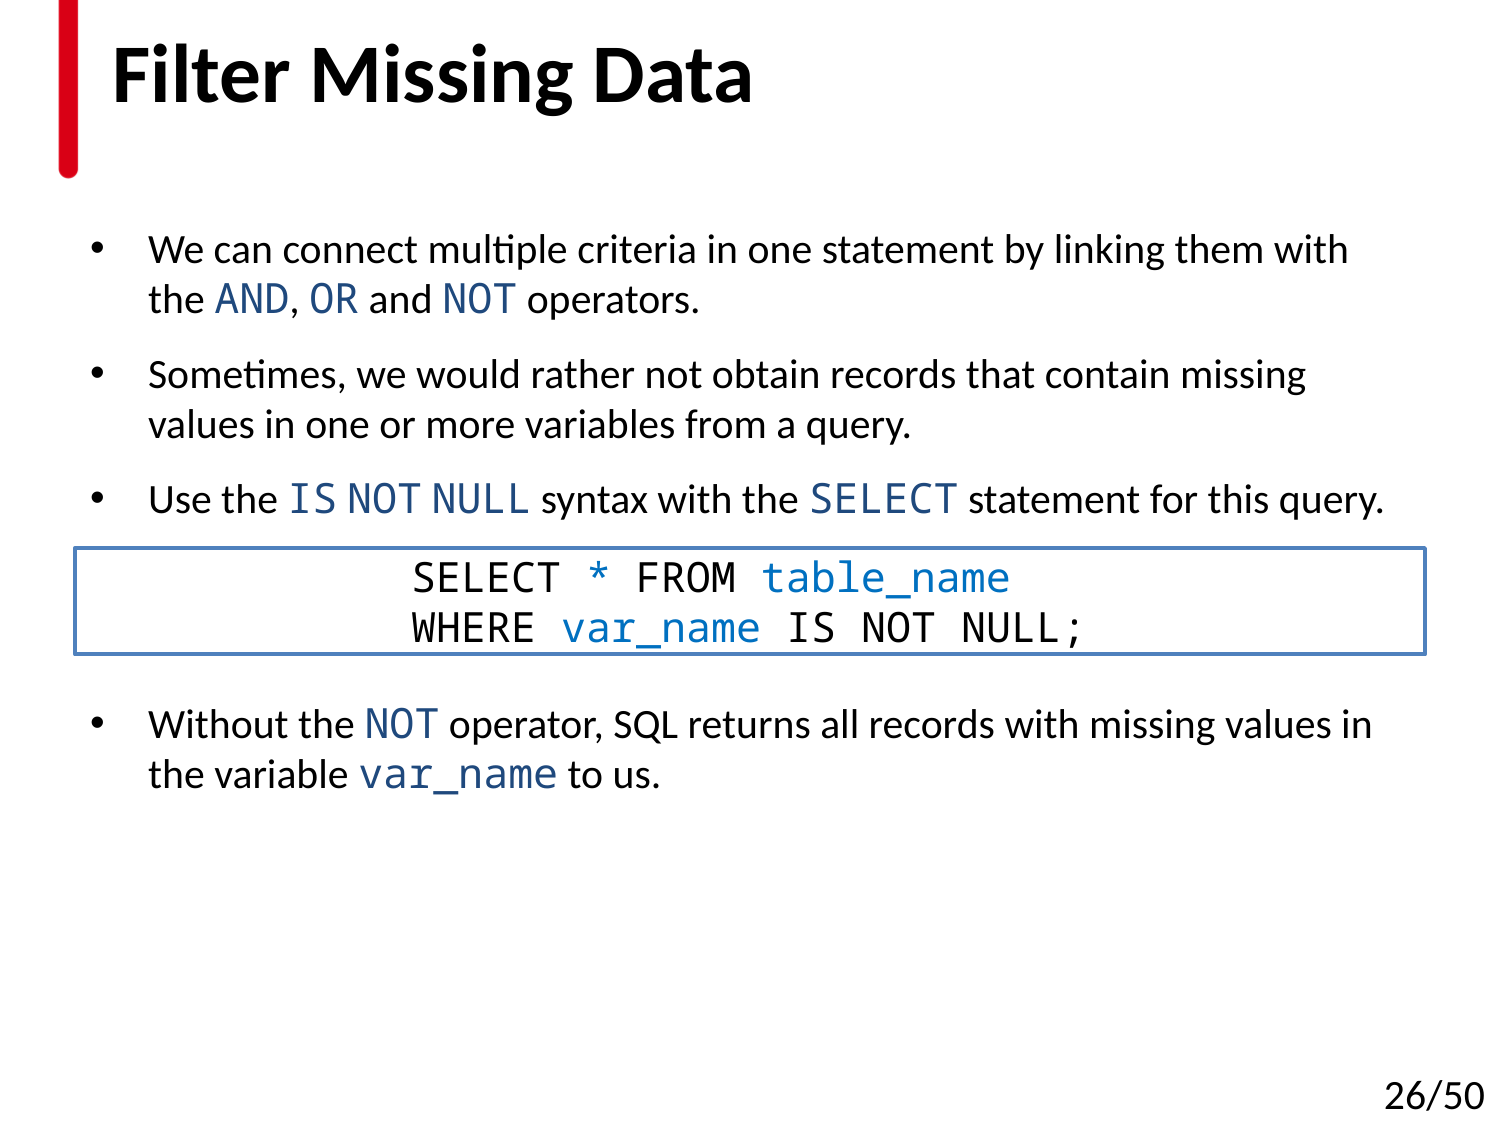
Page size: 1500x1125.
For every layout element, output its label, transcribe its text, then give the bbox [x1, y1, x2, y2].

picture [57, 0, 81, 200]
text_box SELECT * FROM table_name WHERE var_name IS NOT NULL; [73, 546, 1427, 656]
list We can connect multiple criteria in one statement by linking them with the AND, OR and NOT operators. Sometimes, we would rather not obtain records that contain missing values in one or more variables from a query. Use the IS NOT NULL syntax with the SELECT statement for this query. Without the NOT operator, SQL returns all records with missing values in the variable var_name to us. [75, 214, 1425, 546]
title Filter Missing Data [97, 0, 1425, 138]
list We can connect multiple criteria in one statement by linking them with the AND, OR and NOT operators. Sometimes, we would rather not obtain records that contain missing values in one or more variables from a query. Use the IS NOT NULL syntax with the SELECT statement for this query. Without the NOT operator, SQL returns all records with missing values in the variable var_name to us. [75, 656, 1425, 957]
